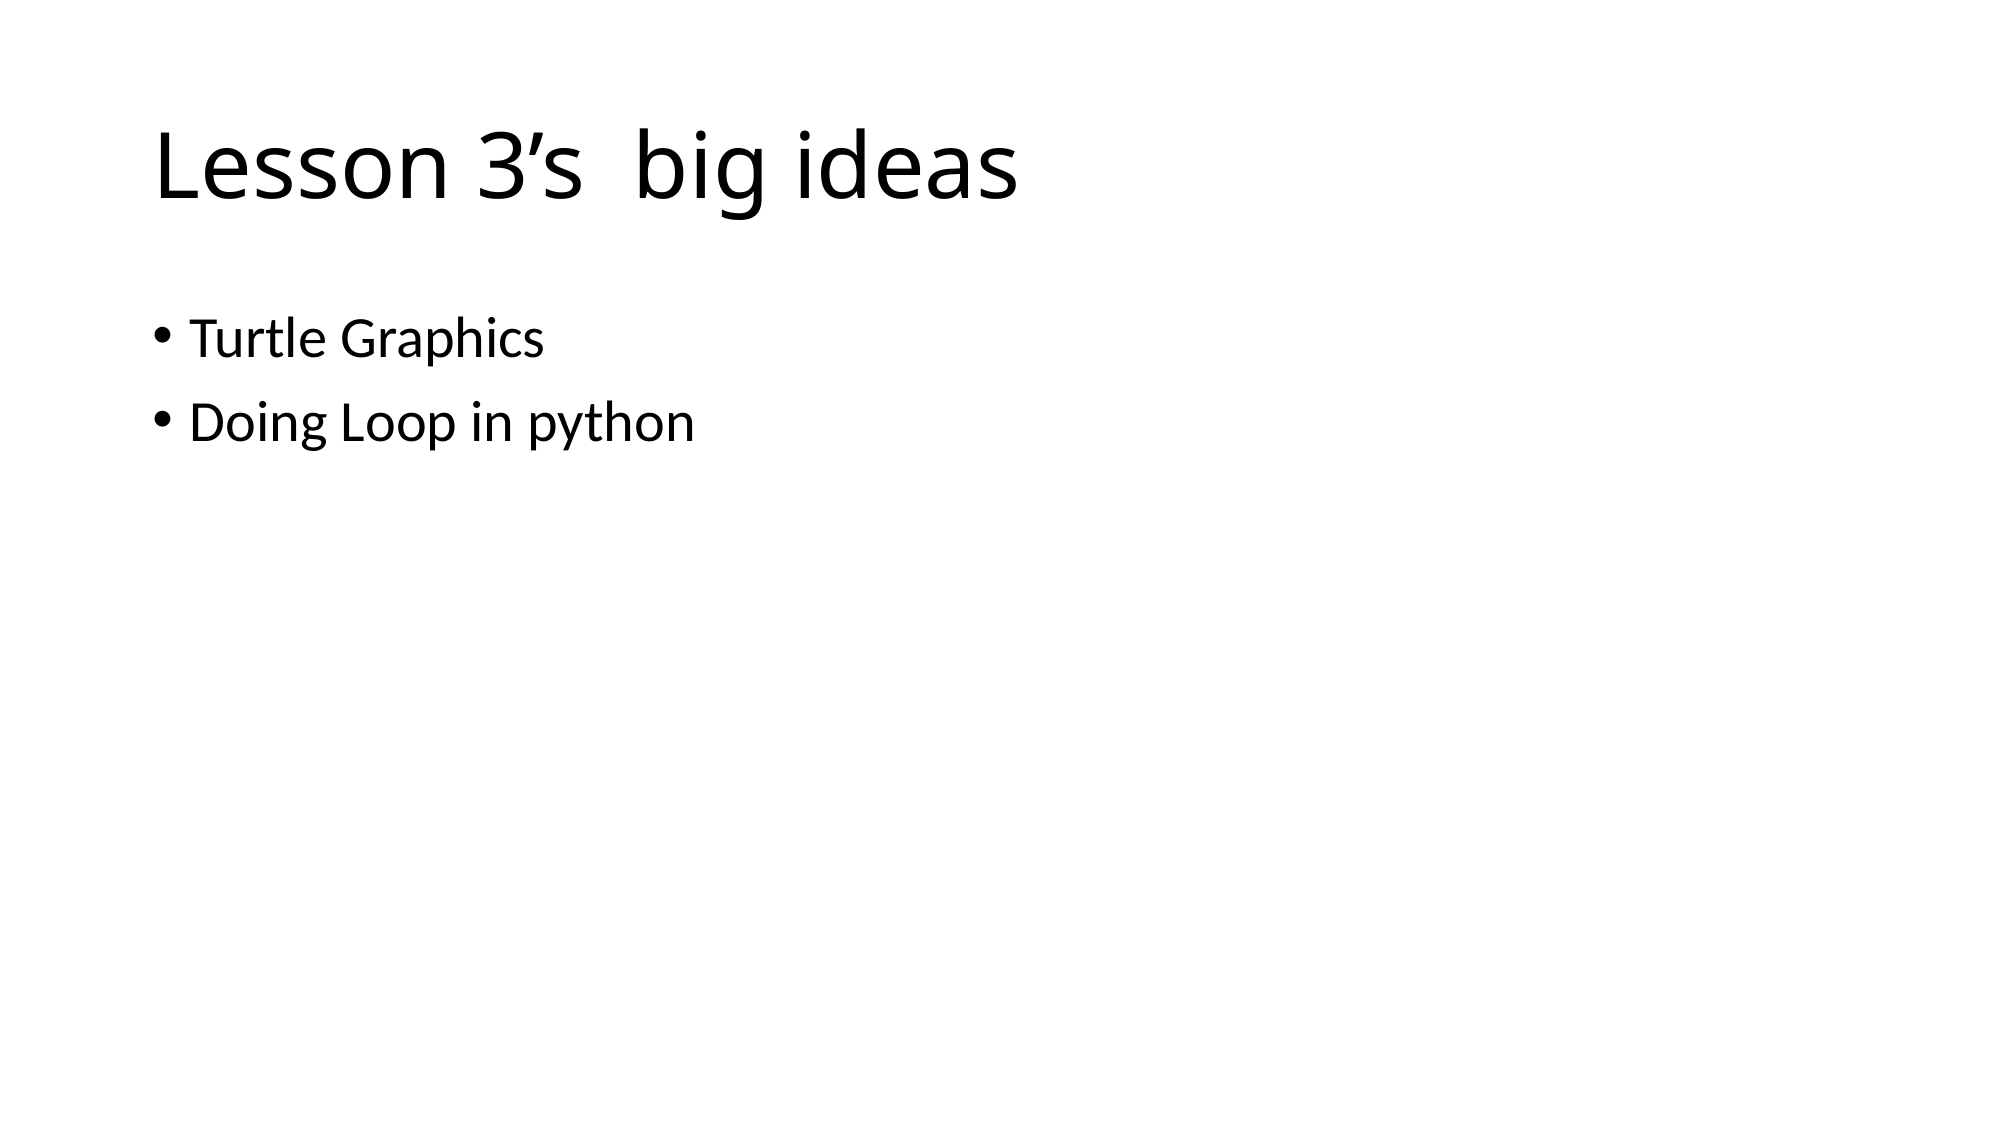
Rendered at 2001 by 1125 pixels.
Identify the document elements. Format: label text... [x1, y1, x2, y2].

list Turtle Graphics Doing Loop in python [137, 299, 1863, 1014]
title Lesson 3’s big ideas [137, 59, 1863, 278]
